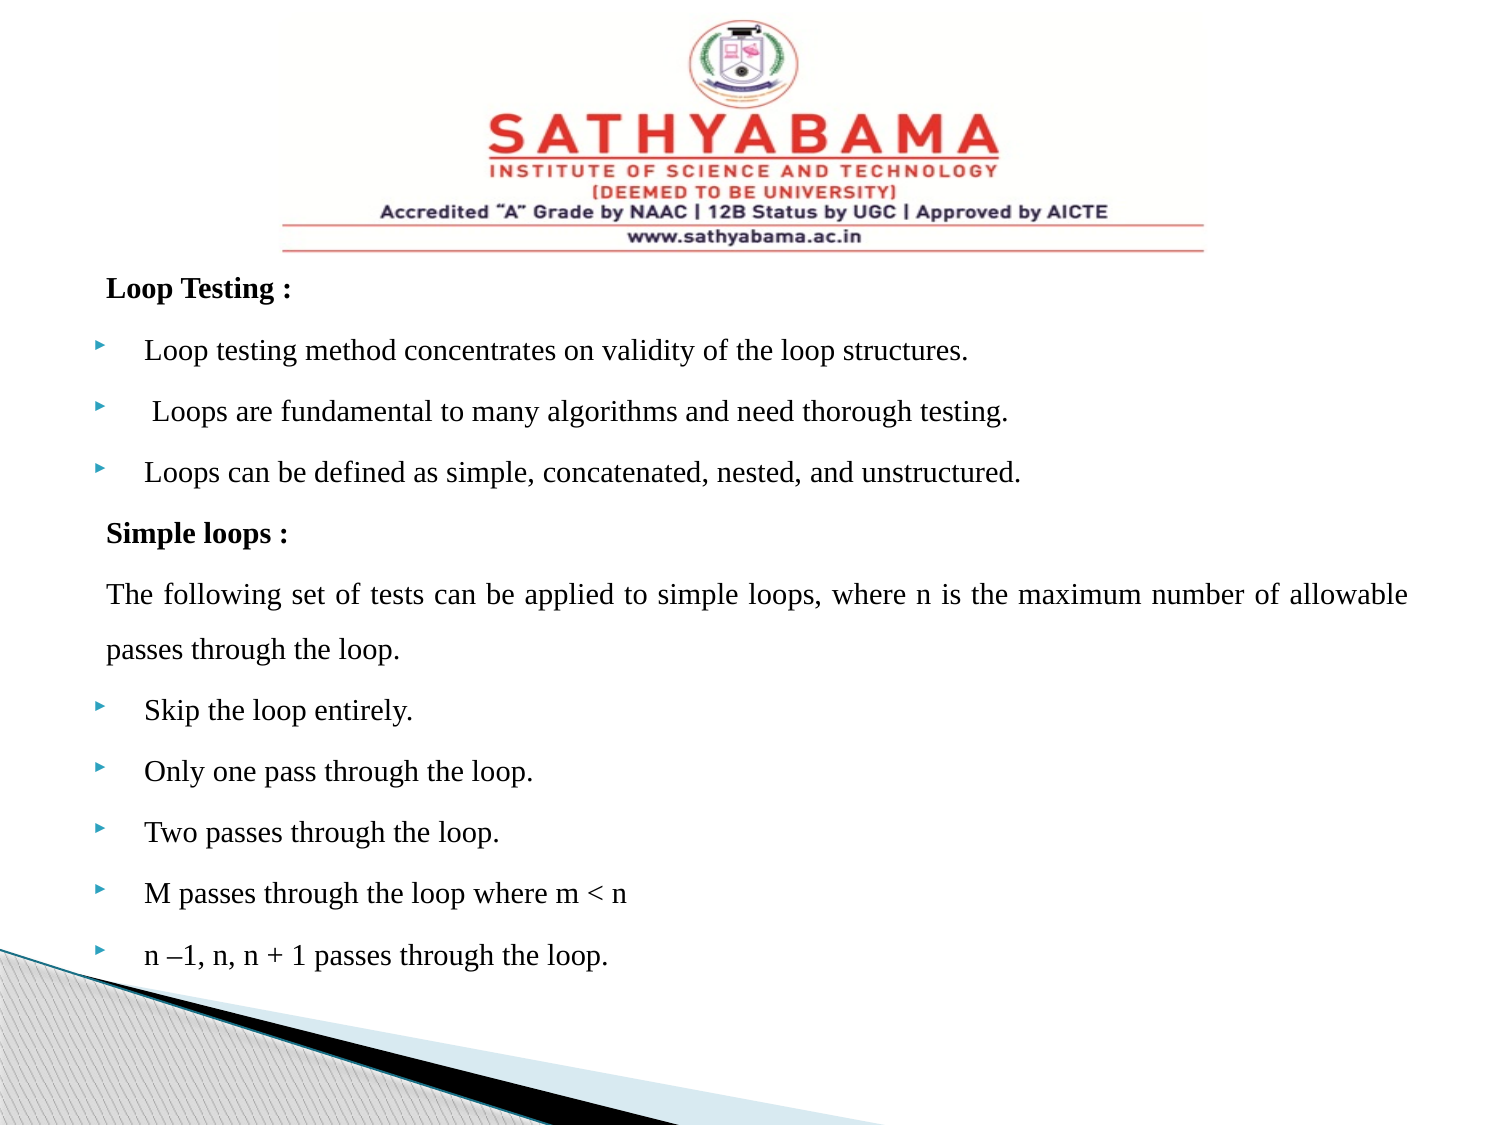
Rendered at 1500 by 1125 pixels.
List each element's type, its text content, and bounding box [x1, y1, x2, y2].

picture [249, 12, 1225, 243]
list Loop Testing : Loop testing method concentrates on validity of the loop structures. Loops are fundamental to many algorithms and need thorough testing. Loops can be defined as simple, concatenated, nested, and unstructured. Simple loops : The following set of tests can be applied to simple loops, where n is the maximum number of allowable passes through the loop. Skip the loop entirely. Only one pass through the loop. Two passes through the loop. M passes through the loop where m < n n –1, n, n + 1 passes through the loop. [75, 243, 1425, 986]
